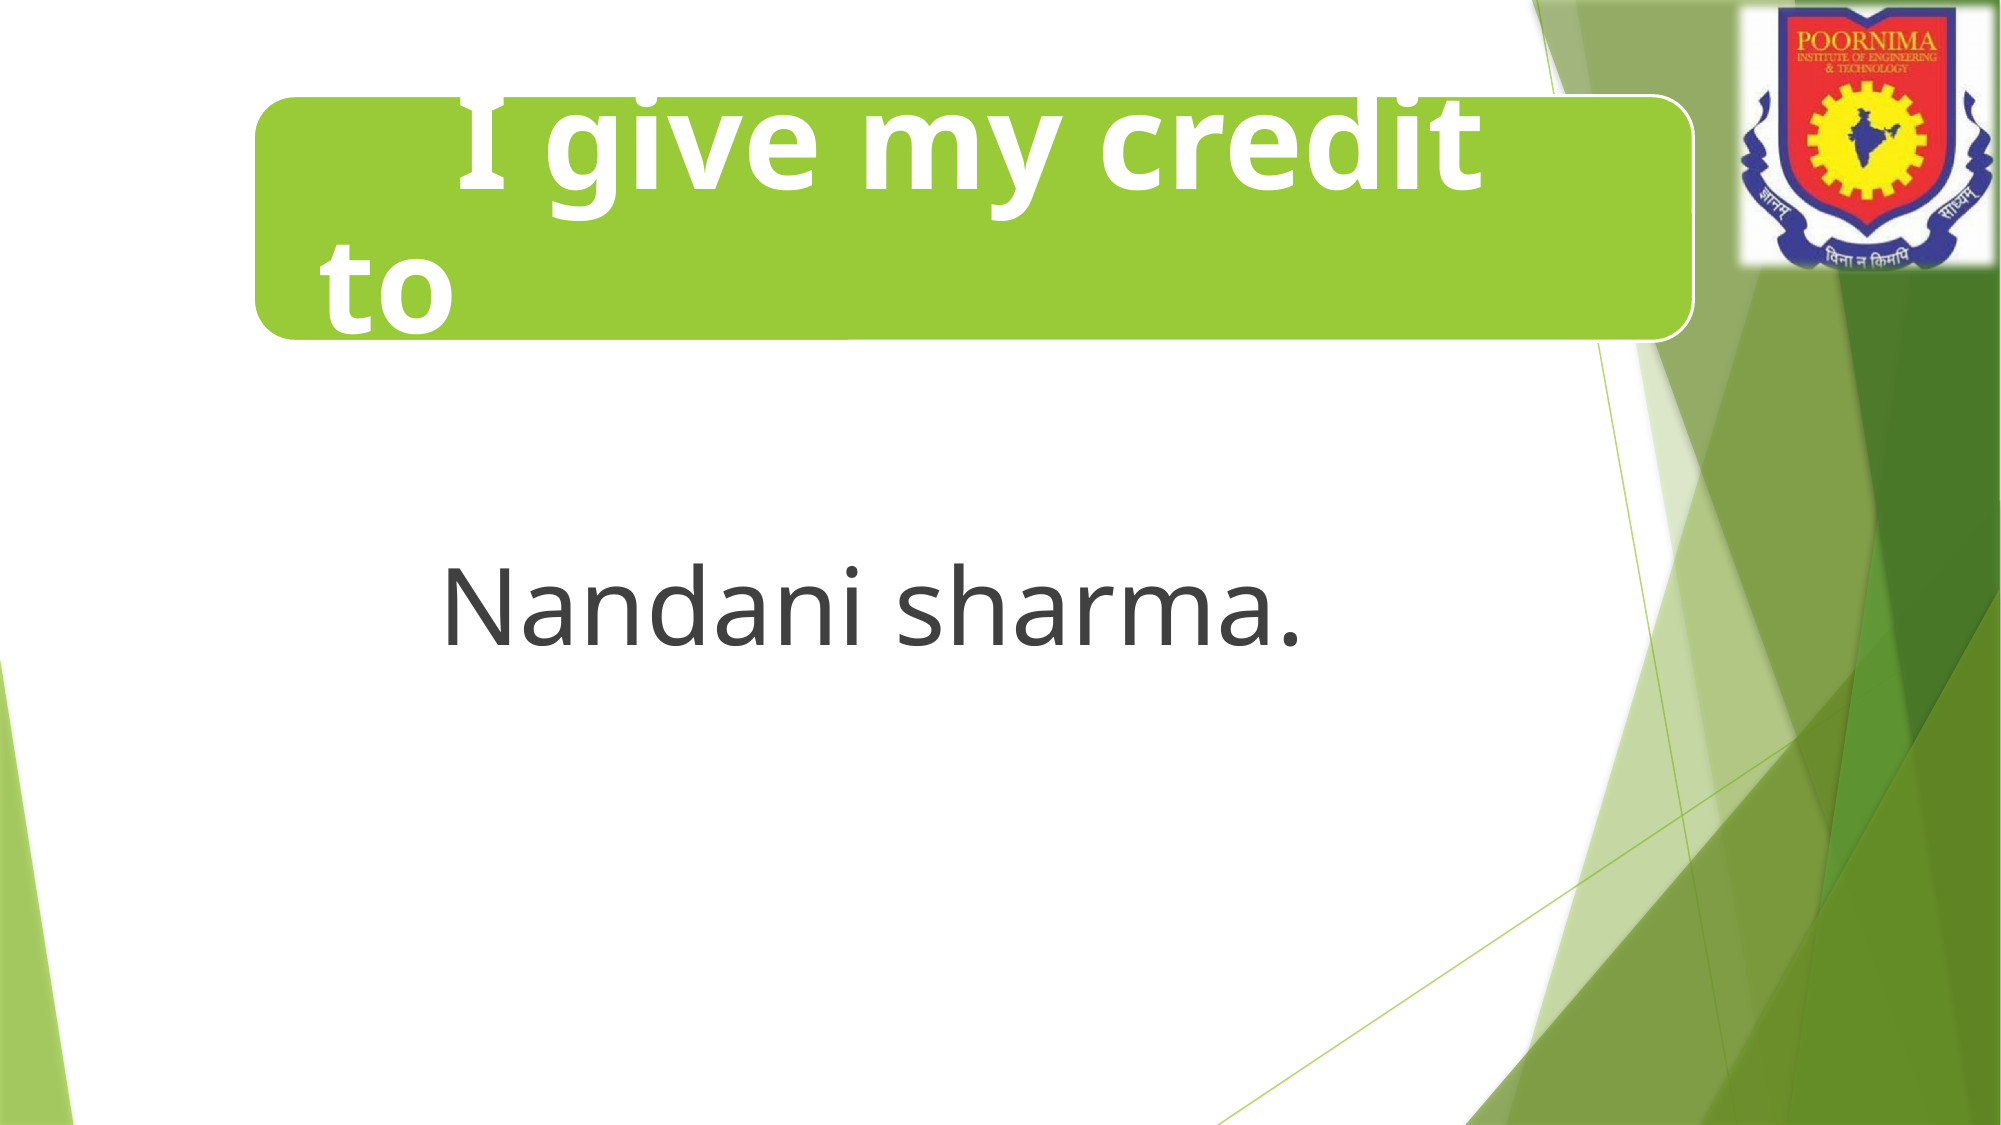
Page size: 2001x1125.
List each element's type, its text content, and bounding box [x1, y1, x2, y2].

picture [1733, 0, 2000, 272]
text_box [252, 92, 1694, 342]
list Nandani sharma. [281, 494, 1888, 683]
